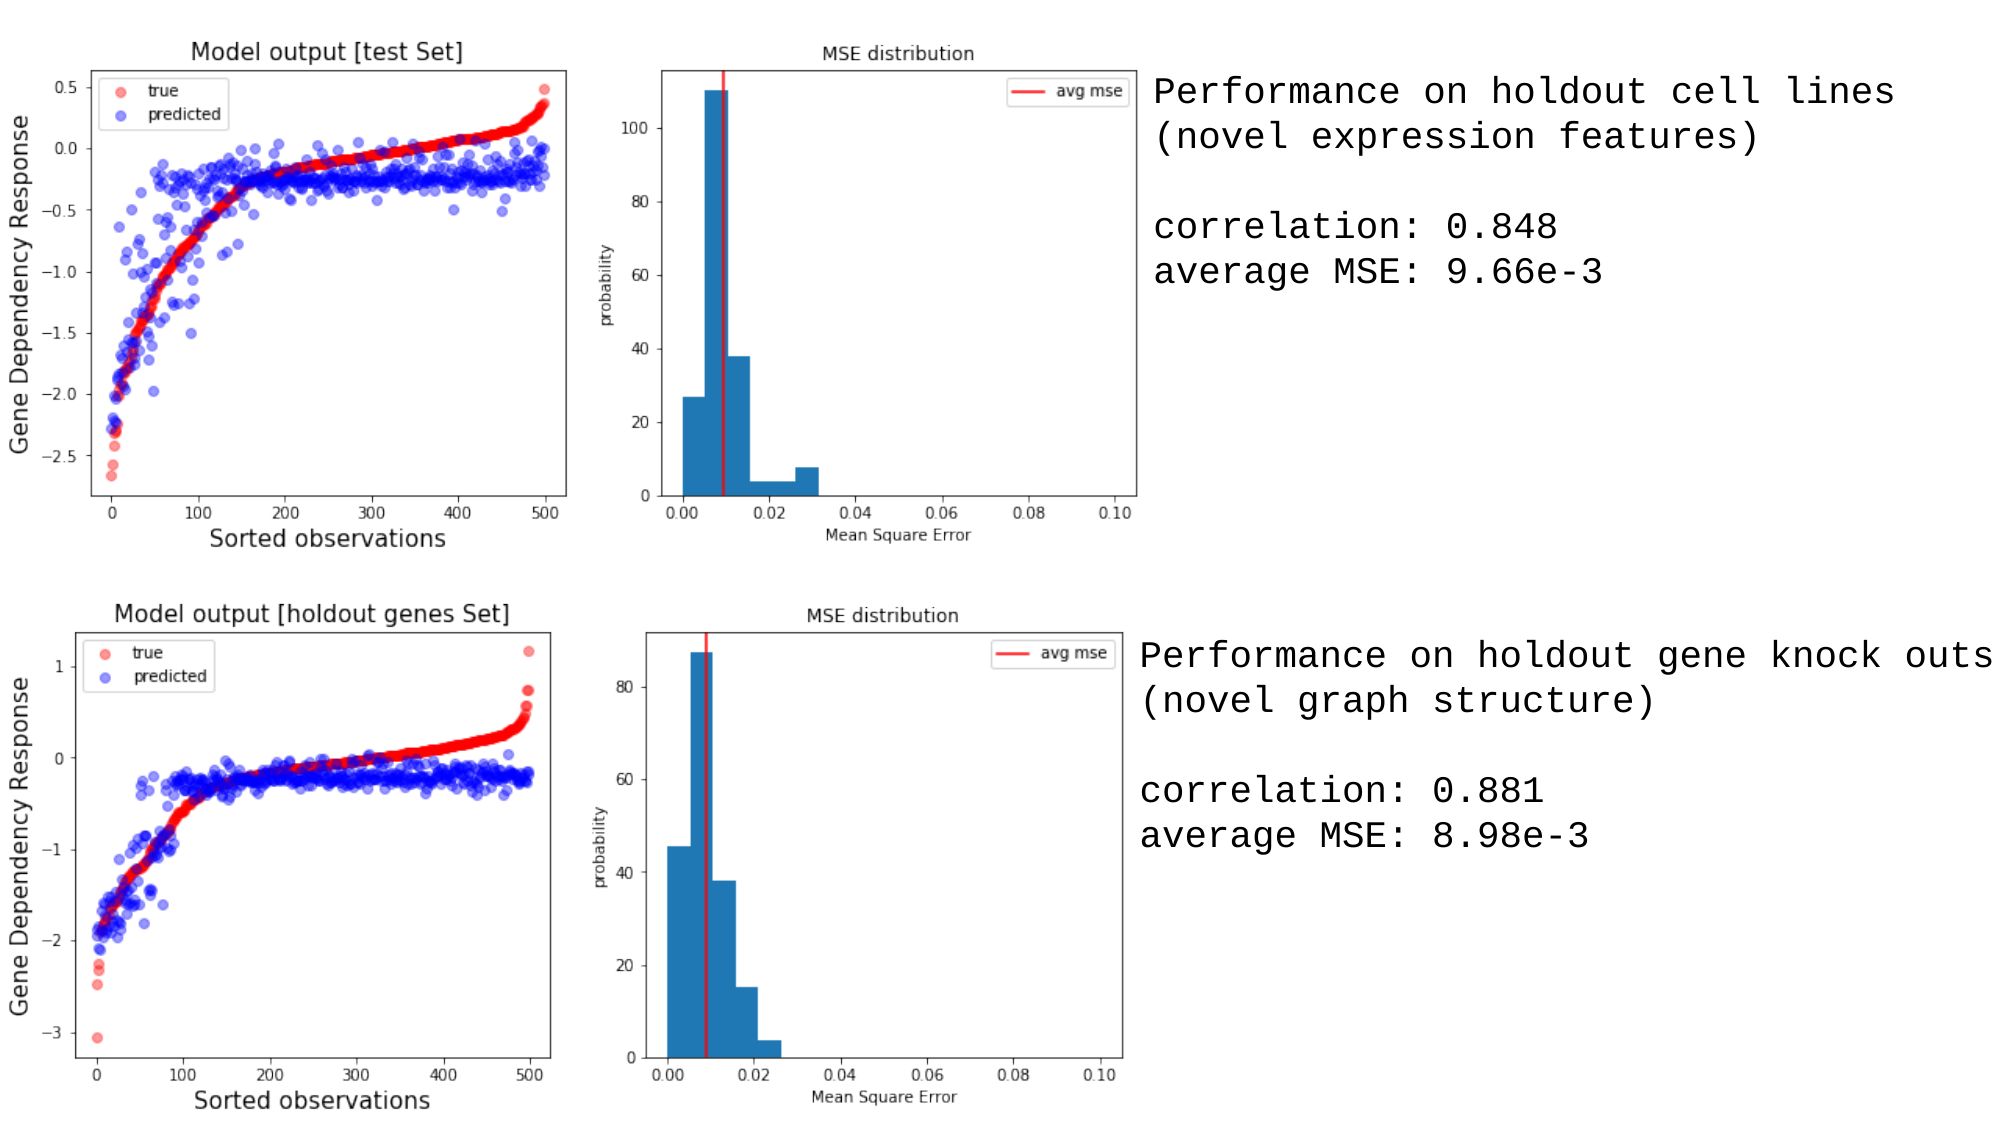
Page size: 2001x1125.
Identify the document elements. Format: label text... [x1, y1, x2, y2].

picture [0, 593, 1138, 1125]
text_box Performance on holdout gene knock outs (novel graph structure) correlation: 0.881 average MSE: 8.98e-3 [1139, 629, 1995, 855]
picture [0, 31, 1152, 563]
text_box Performance on holdout cell lines (novel expression features) correlation: 0.848 average MSE: 9.66e-3 [1153, 65, 1897, 291]
